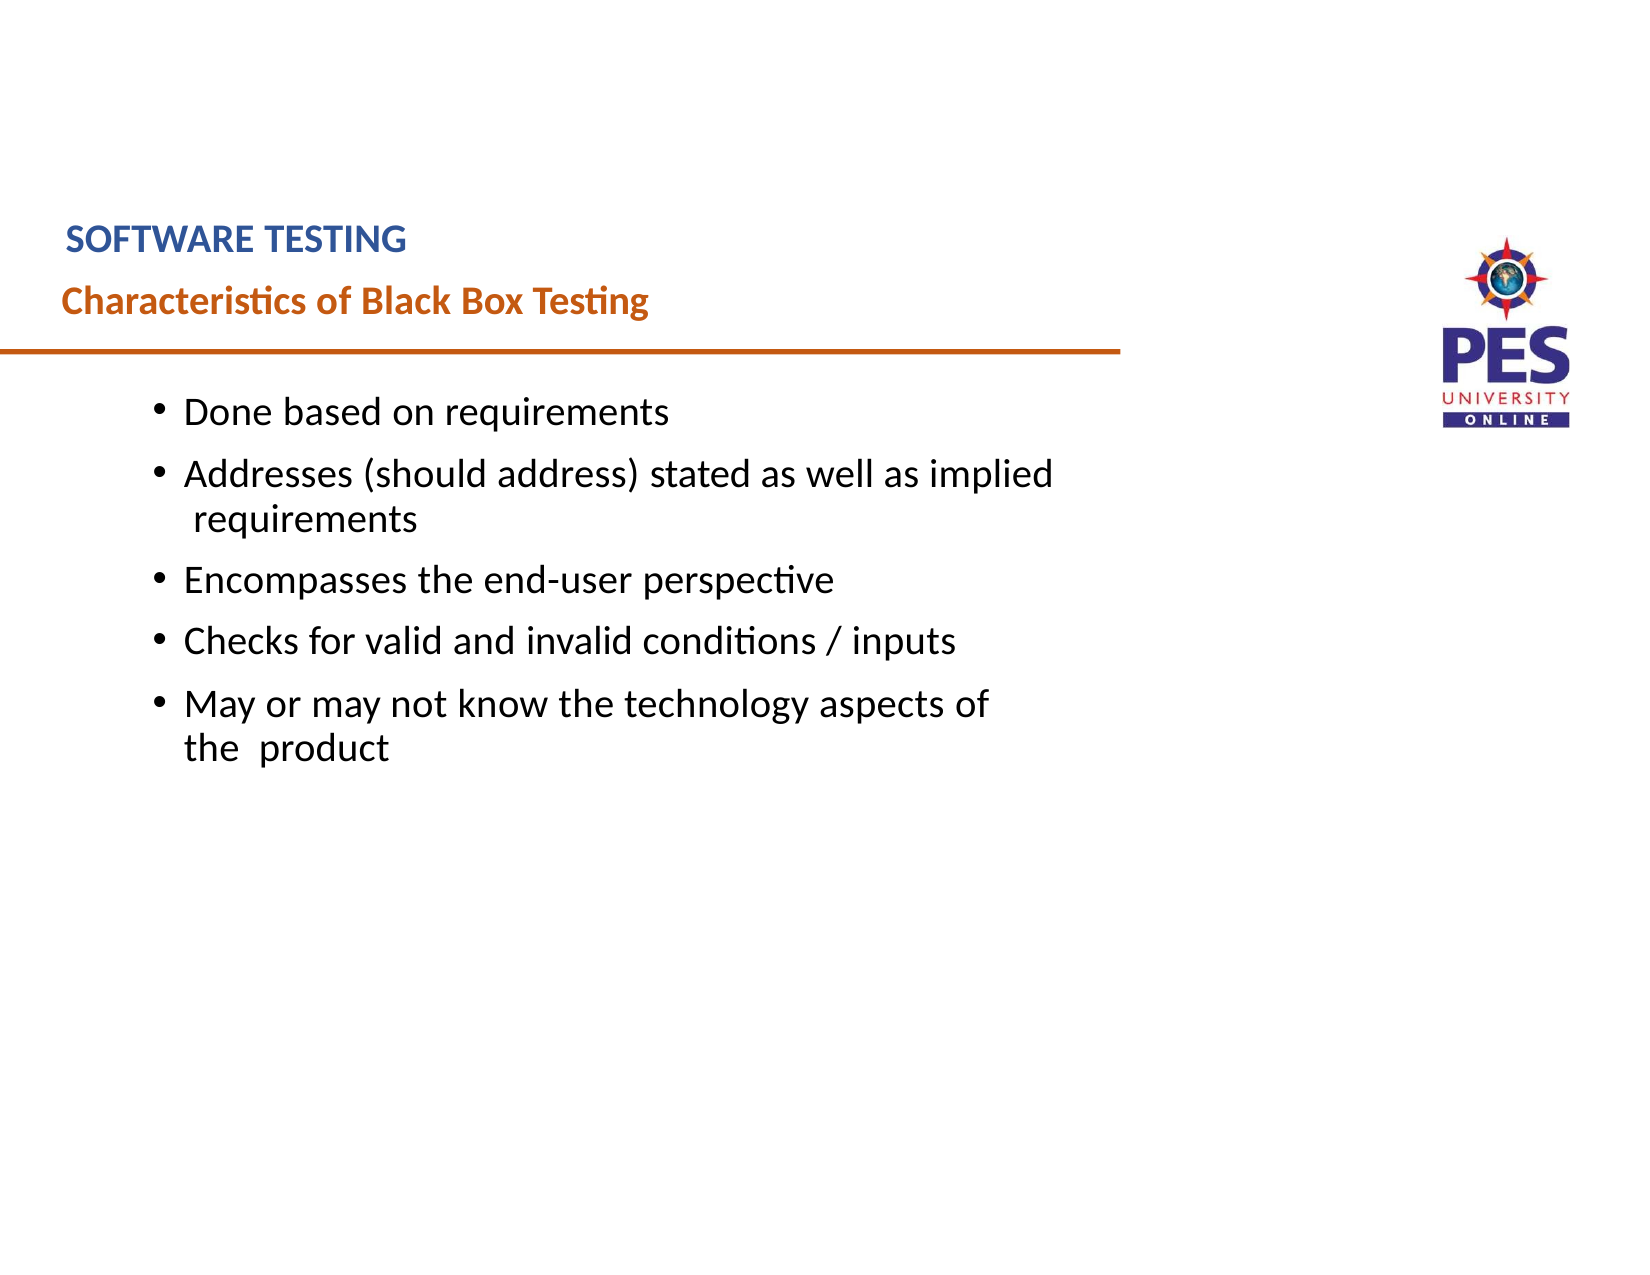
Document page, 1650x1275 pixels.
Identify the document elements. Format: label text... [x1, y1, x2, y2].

text_box SOFTWARE TESTING Characteristics of Black Box Testing Done based on requirements Addresses (should address) stated as well as implied requirements Encompasses the end-user perspective Checks for valid and invalid conditions / inputs May or may not know the technology aspects of the product [59, 196, 1059, 770]
picture [1442, 235, 1570, 428]
